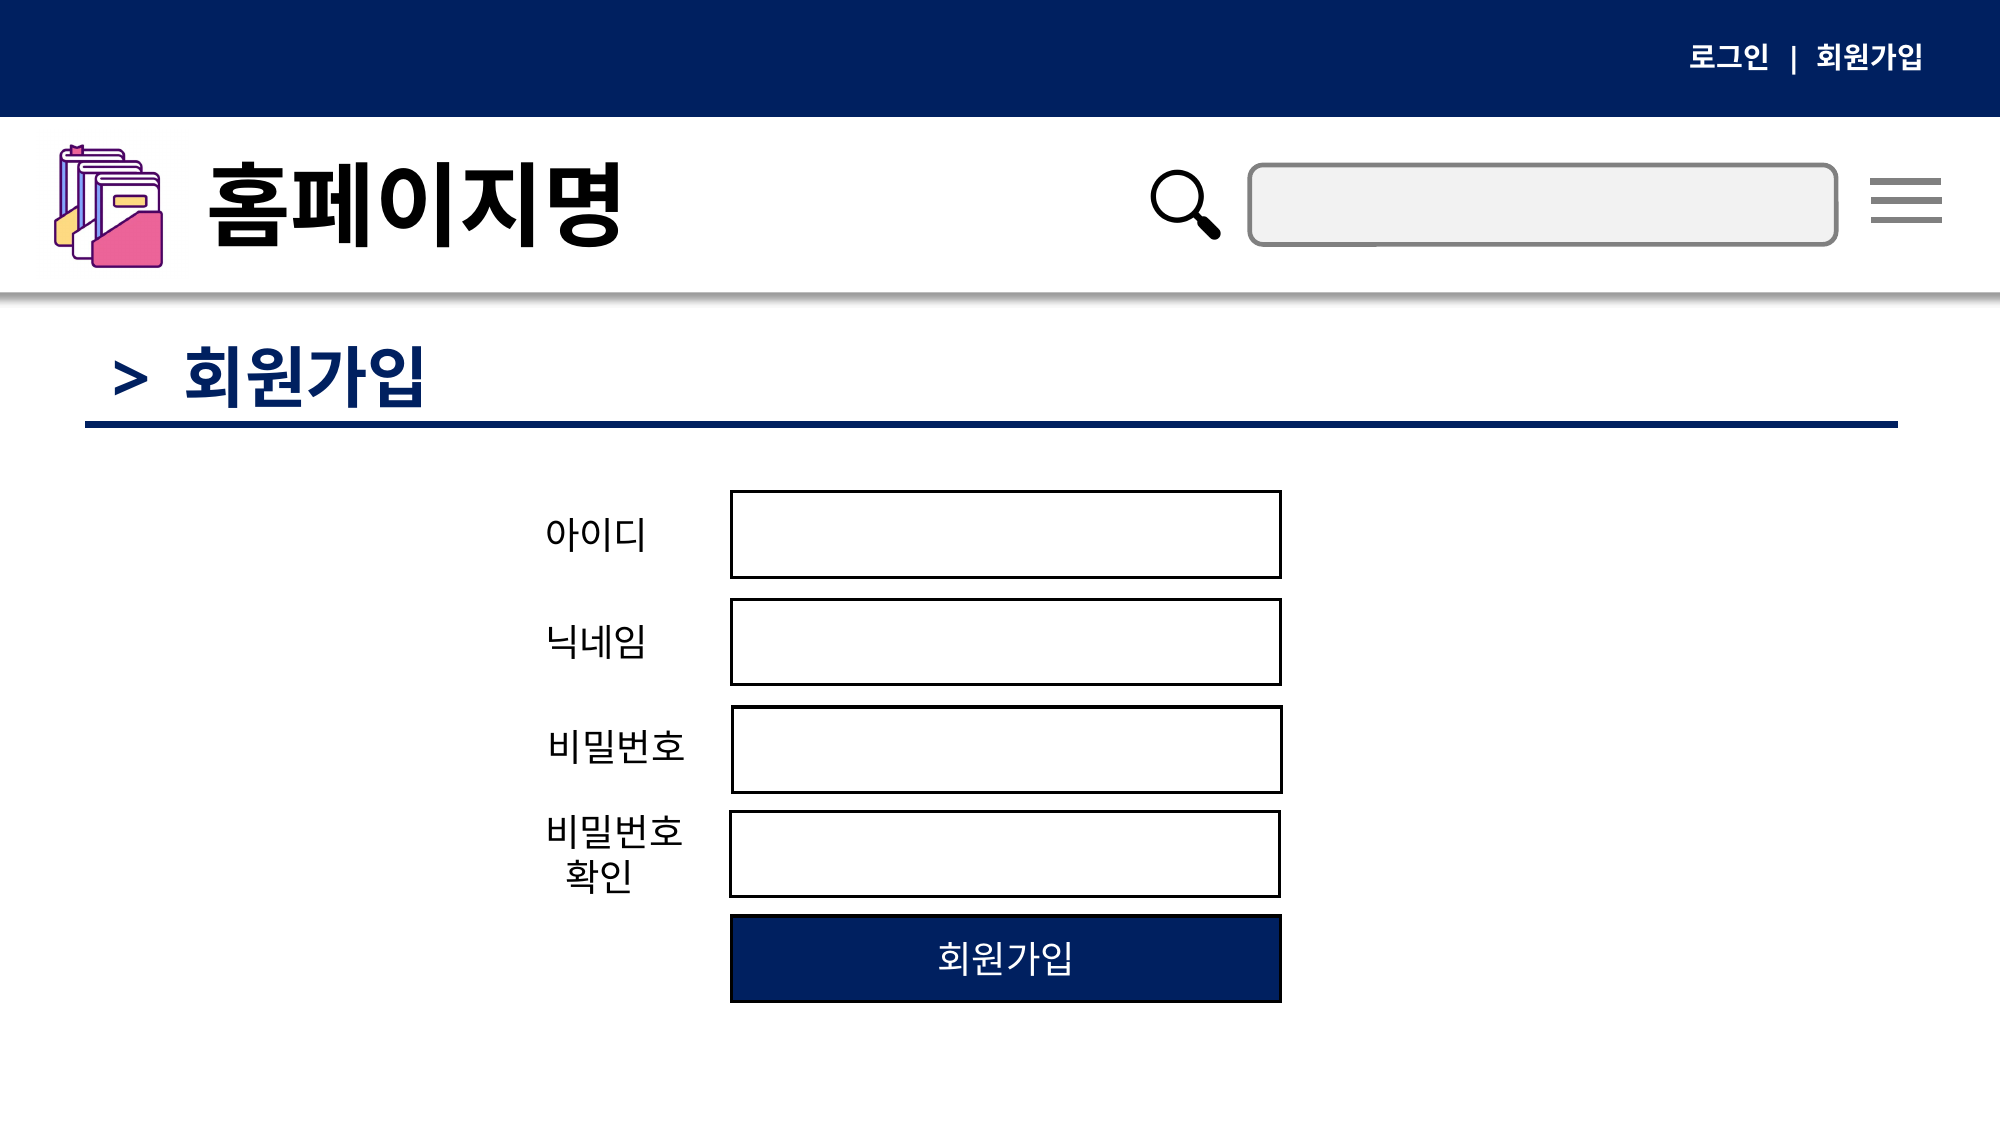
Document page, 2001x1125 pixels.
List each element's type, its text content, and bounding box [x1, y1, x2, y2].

text_box 아이디 [530, 504, 664, 565]
text_box 비밀번호 확인 [530, 801, 699, 906]
text_box [730, 491, 1281, 578]
text_box 닉네임 [530, 611, 664, 672]
text_box [730, 810, 1281, 898]
picture [1143, 162, 1228, 248]
picture [36, 129, 189, 279]
text_box [0, 118, 2000, 293]
text_box 홈페이지명 [191, 140, 644, 266]
text_box 비밀번호 [532, 716, 701, 776]
text_box [731, 706, 1282, 793]
text_box > 회원가입 [97, 328, 445, 424]
text_box [1248, 163, 1838, 246]
text_box [730, 598, 1281, 686]
text_box 로그인 | 회원가입 [1674, 32, 1940, 83]
text_box 회원가입 [730, 915, 1281, 1002]
text_box [0, 0, 2000, 118]
